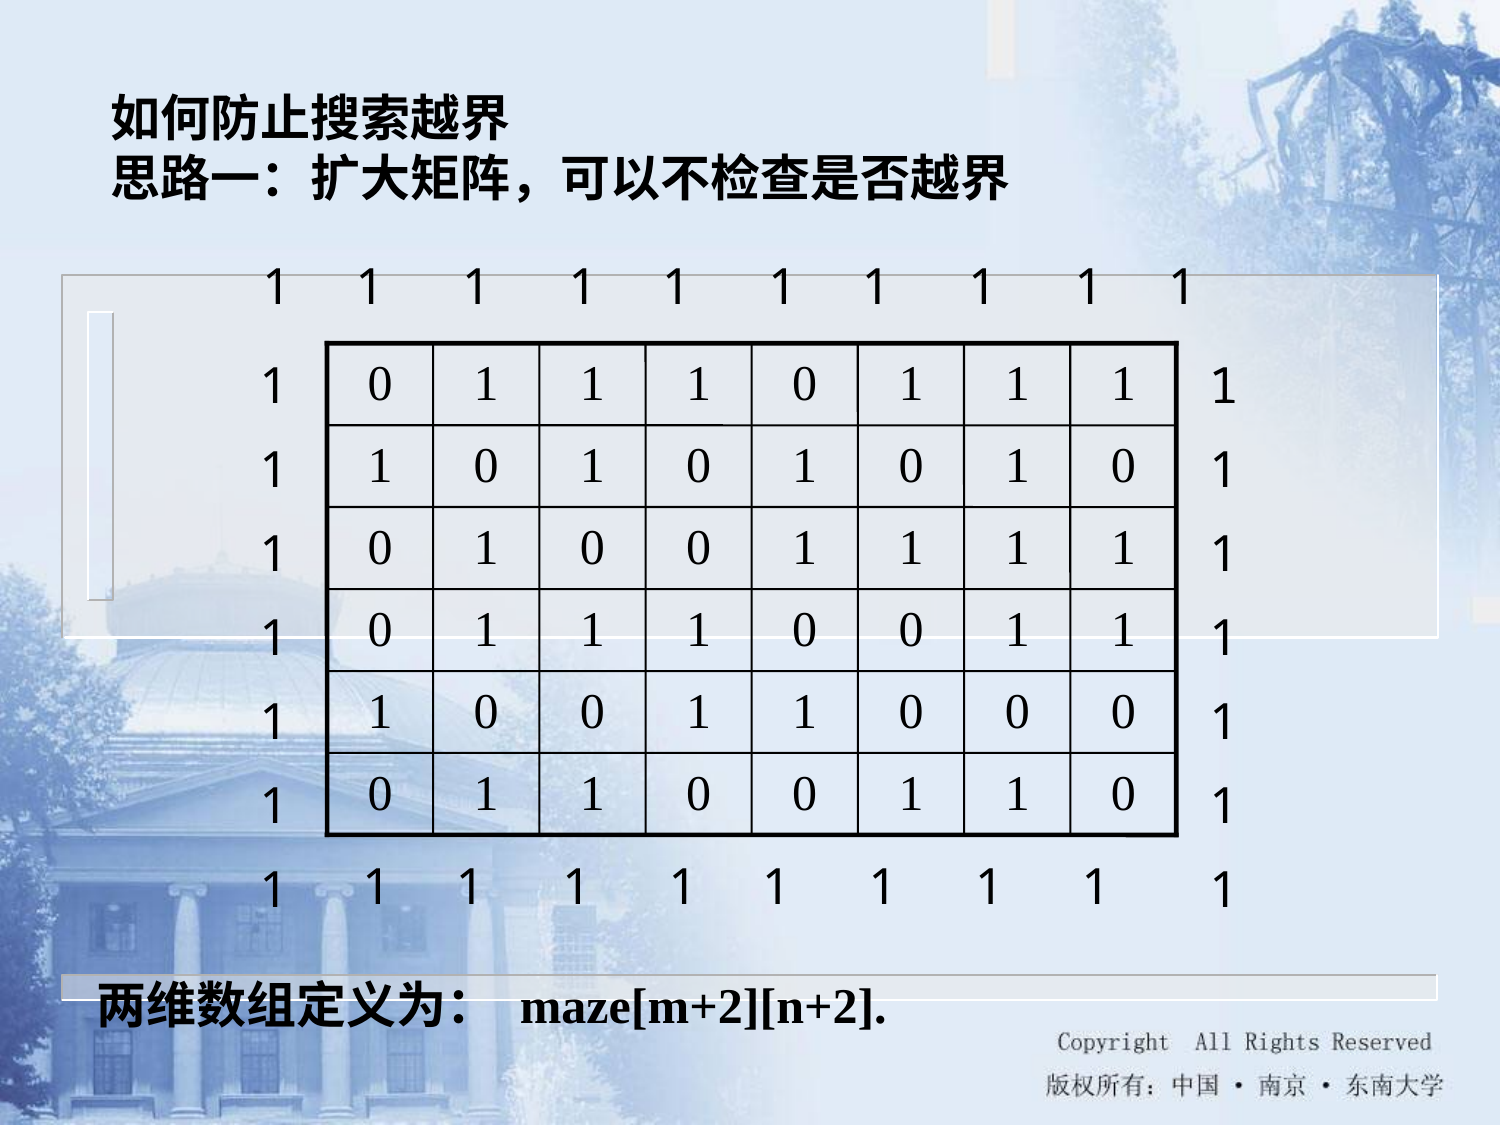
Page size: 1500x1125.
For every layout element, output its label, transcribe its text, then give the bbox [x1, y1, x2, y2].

text_box 两维数组定义为： maze[m+2][n+2]. [81, 965, 915, 1041]
picture [0, 0, 1500, 1125]
text_box 如何防止搜索越界 思路一：扩大矩阵，可以不检查是否越界 [96, 79, 1026, 214]
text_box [209, 247, 1288, 925]
